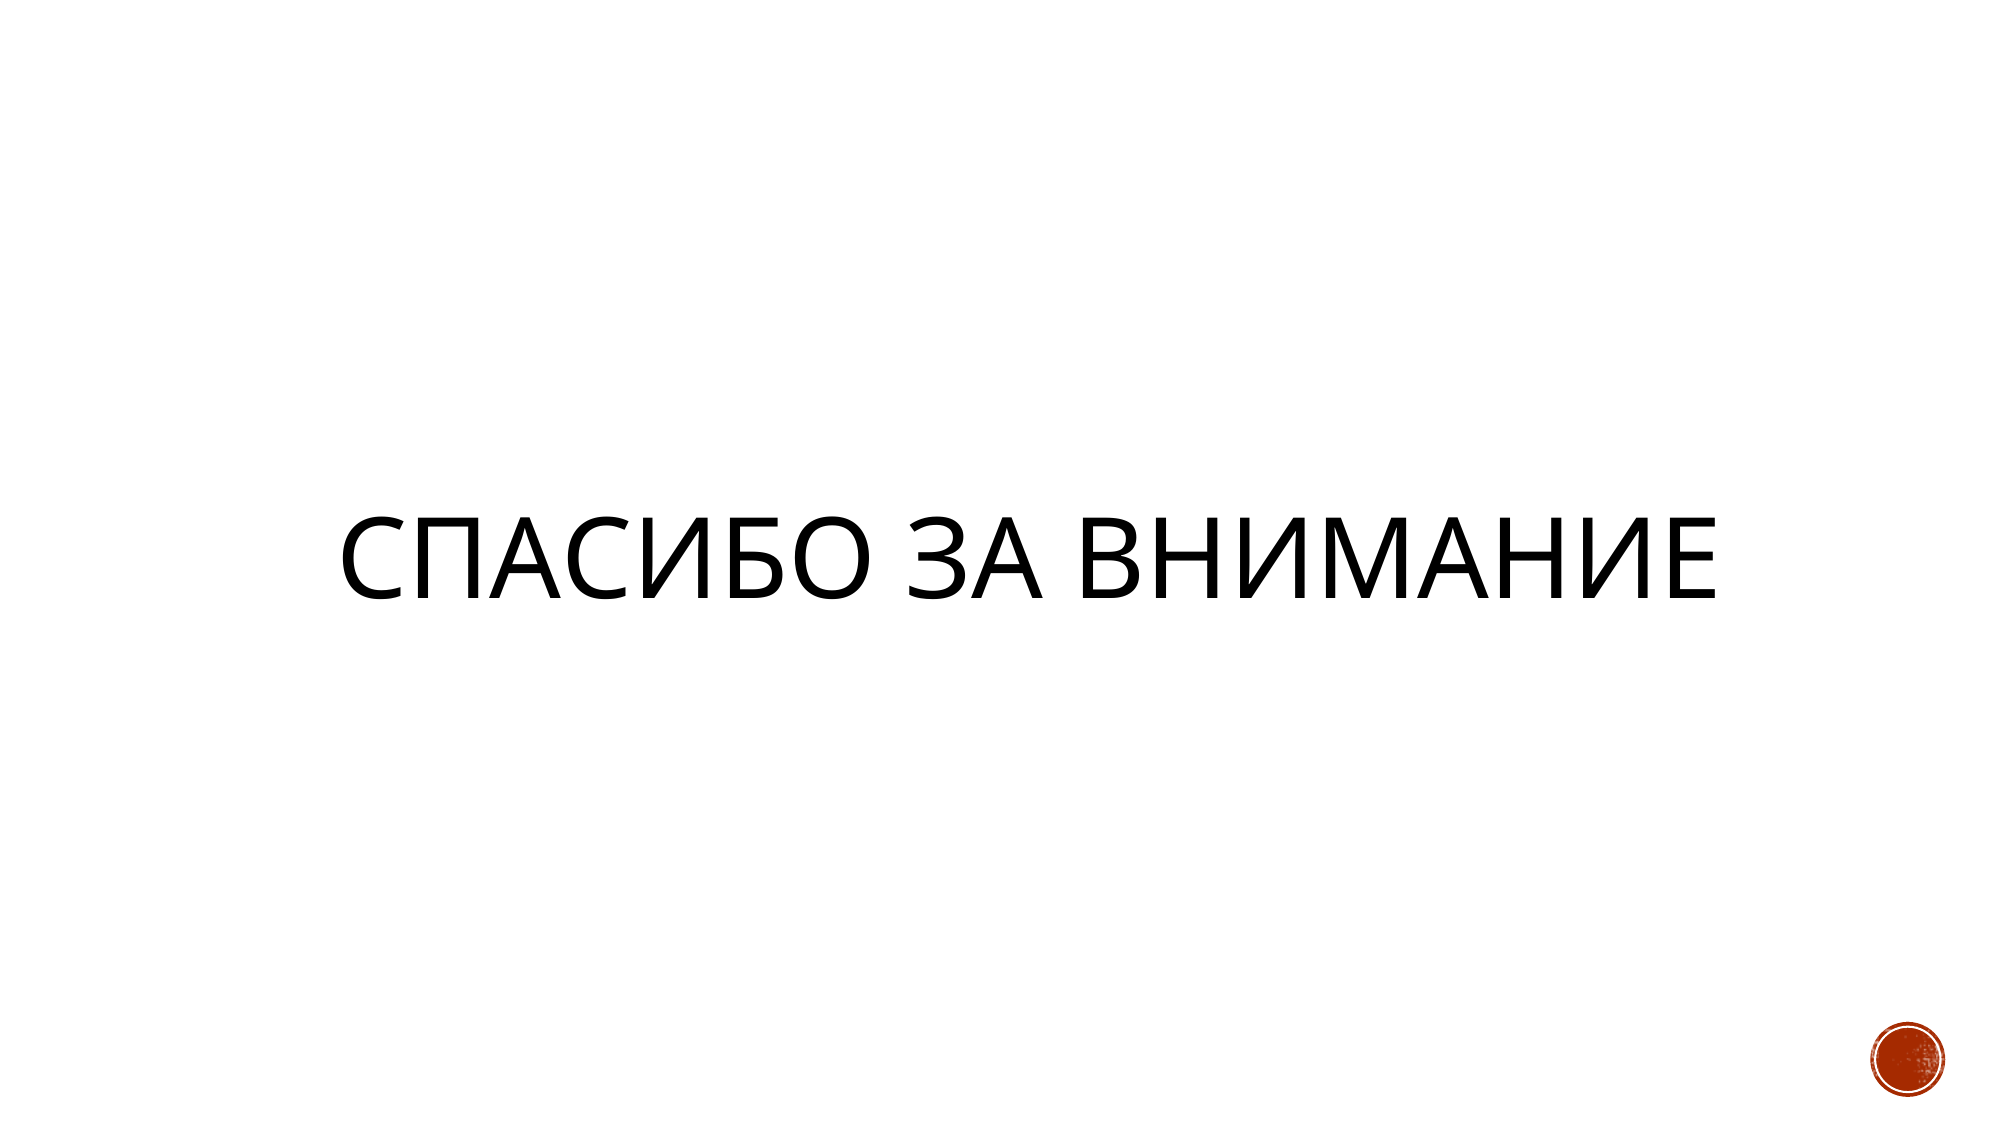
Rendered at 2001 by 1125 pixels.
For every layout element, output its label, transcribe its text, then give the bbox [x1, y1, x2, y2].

title Спасибо за внимание [204, 430, 1855, 695]
